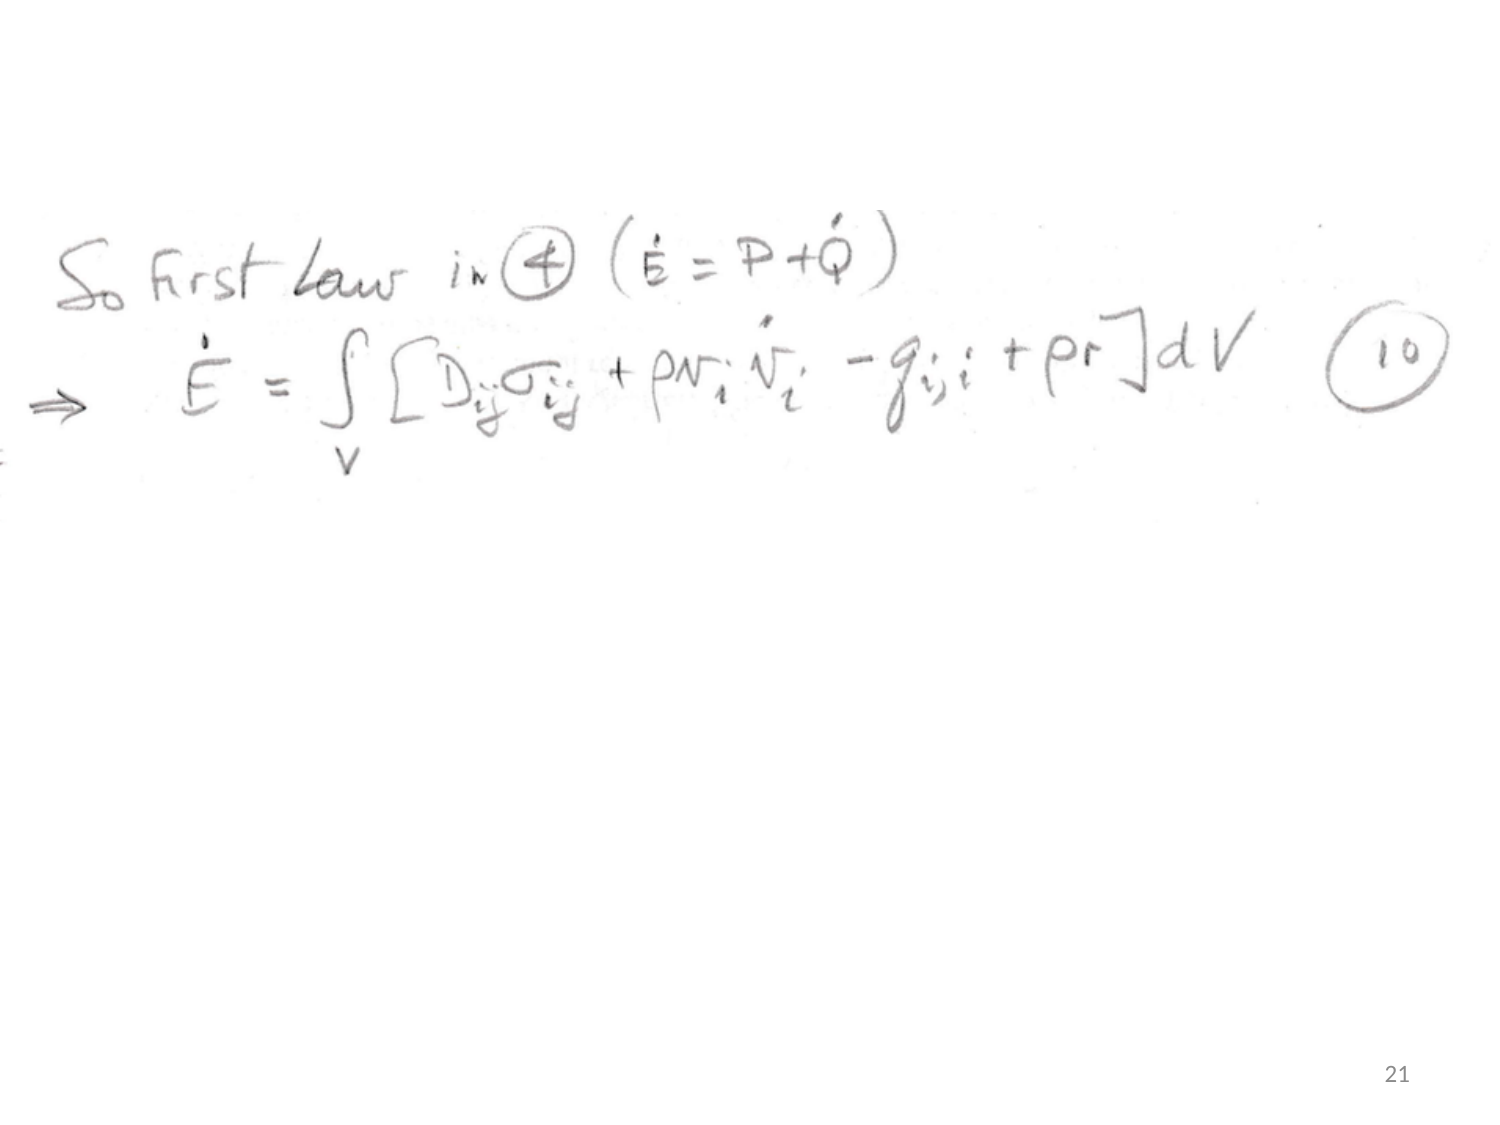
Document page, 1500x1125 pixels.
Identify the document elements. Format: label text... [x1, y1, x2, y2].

picture [0, 210, 1500, 523]
slide_number 21 [1074, 1042, 1425, 1103]
